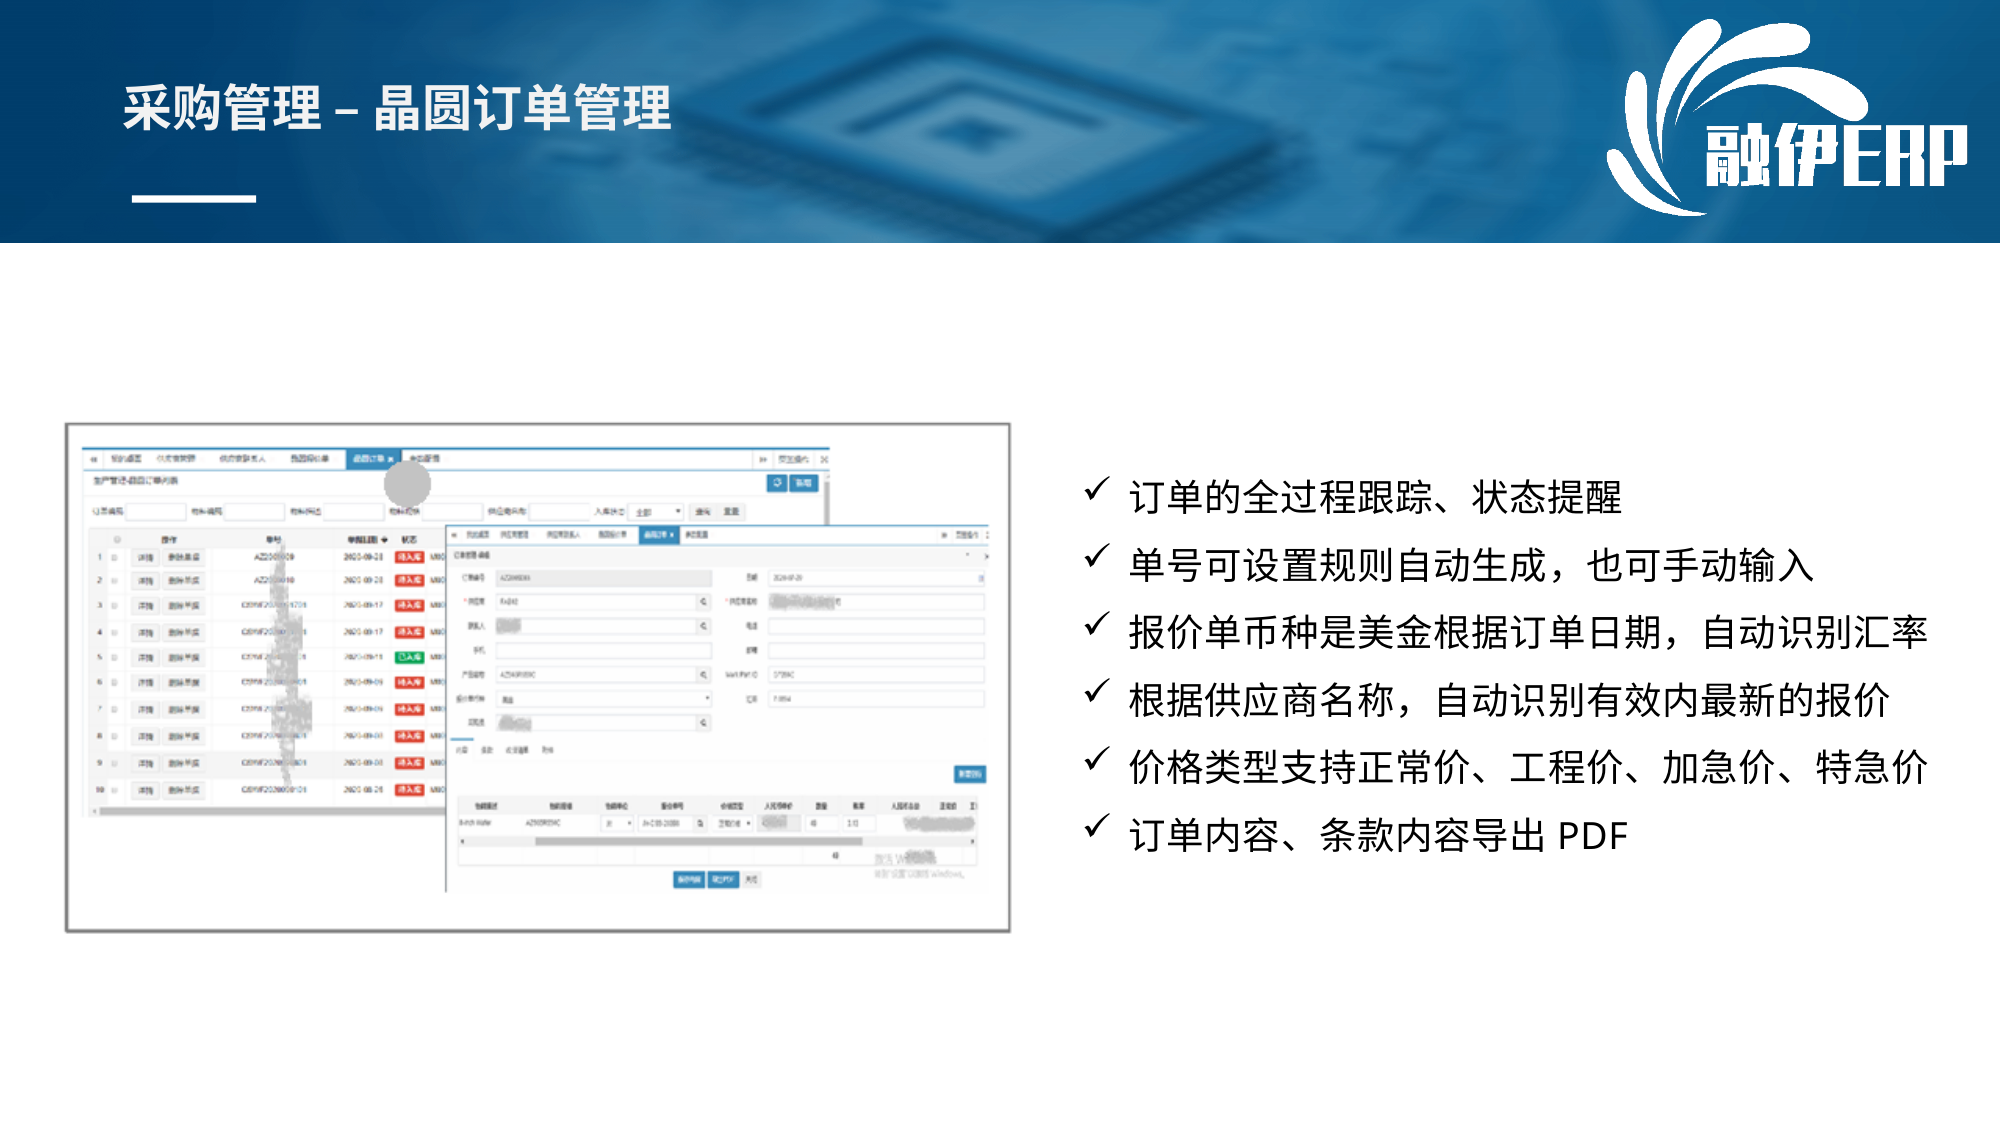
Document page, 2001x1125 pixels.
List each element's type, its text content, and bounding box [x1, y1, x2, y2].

picture [0, 0, 2000, 243]
picture [62, 420, 1018, 940]
text_box 订单的全过程跟踪、状态提醒 单号可设置规则自动生成，也可手动输入 报价单币种是美金根据订单日期，自动识别汇率 根据供应商名称，自动识别有效内最新的报价 价格类型支持正常价、工程价、加急价、特急价 订单内容、条款内容导出PDF [1066, 444, 1964, 864]
